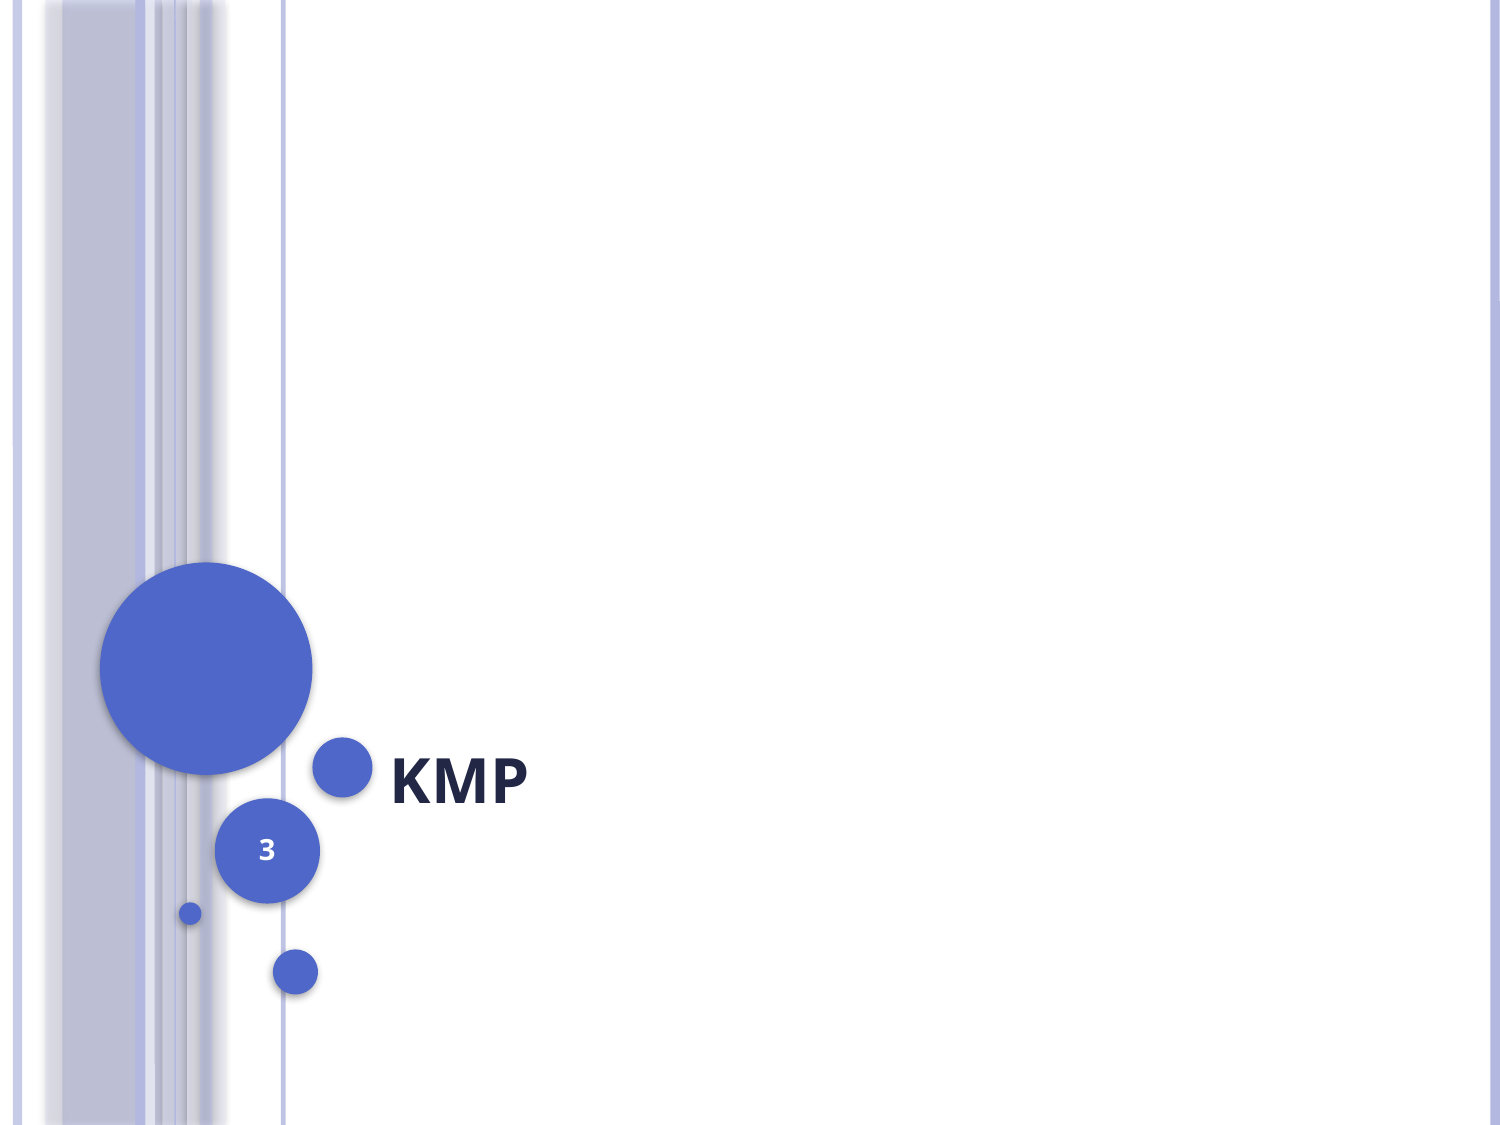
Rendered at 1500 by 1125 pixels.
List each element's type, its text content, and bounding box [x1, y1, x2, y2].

slide_number 3 [217, 808, 318, 894]
title KMP [375, 512, 1388, 824]
